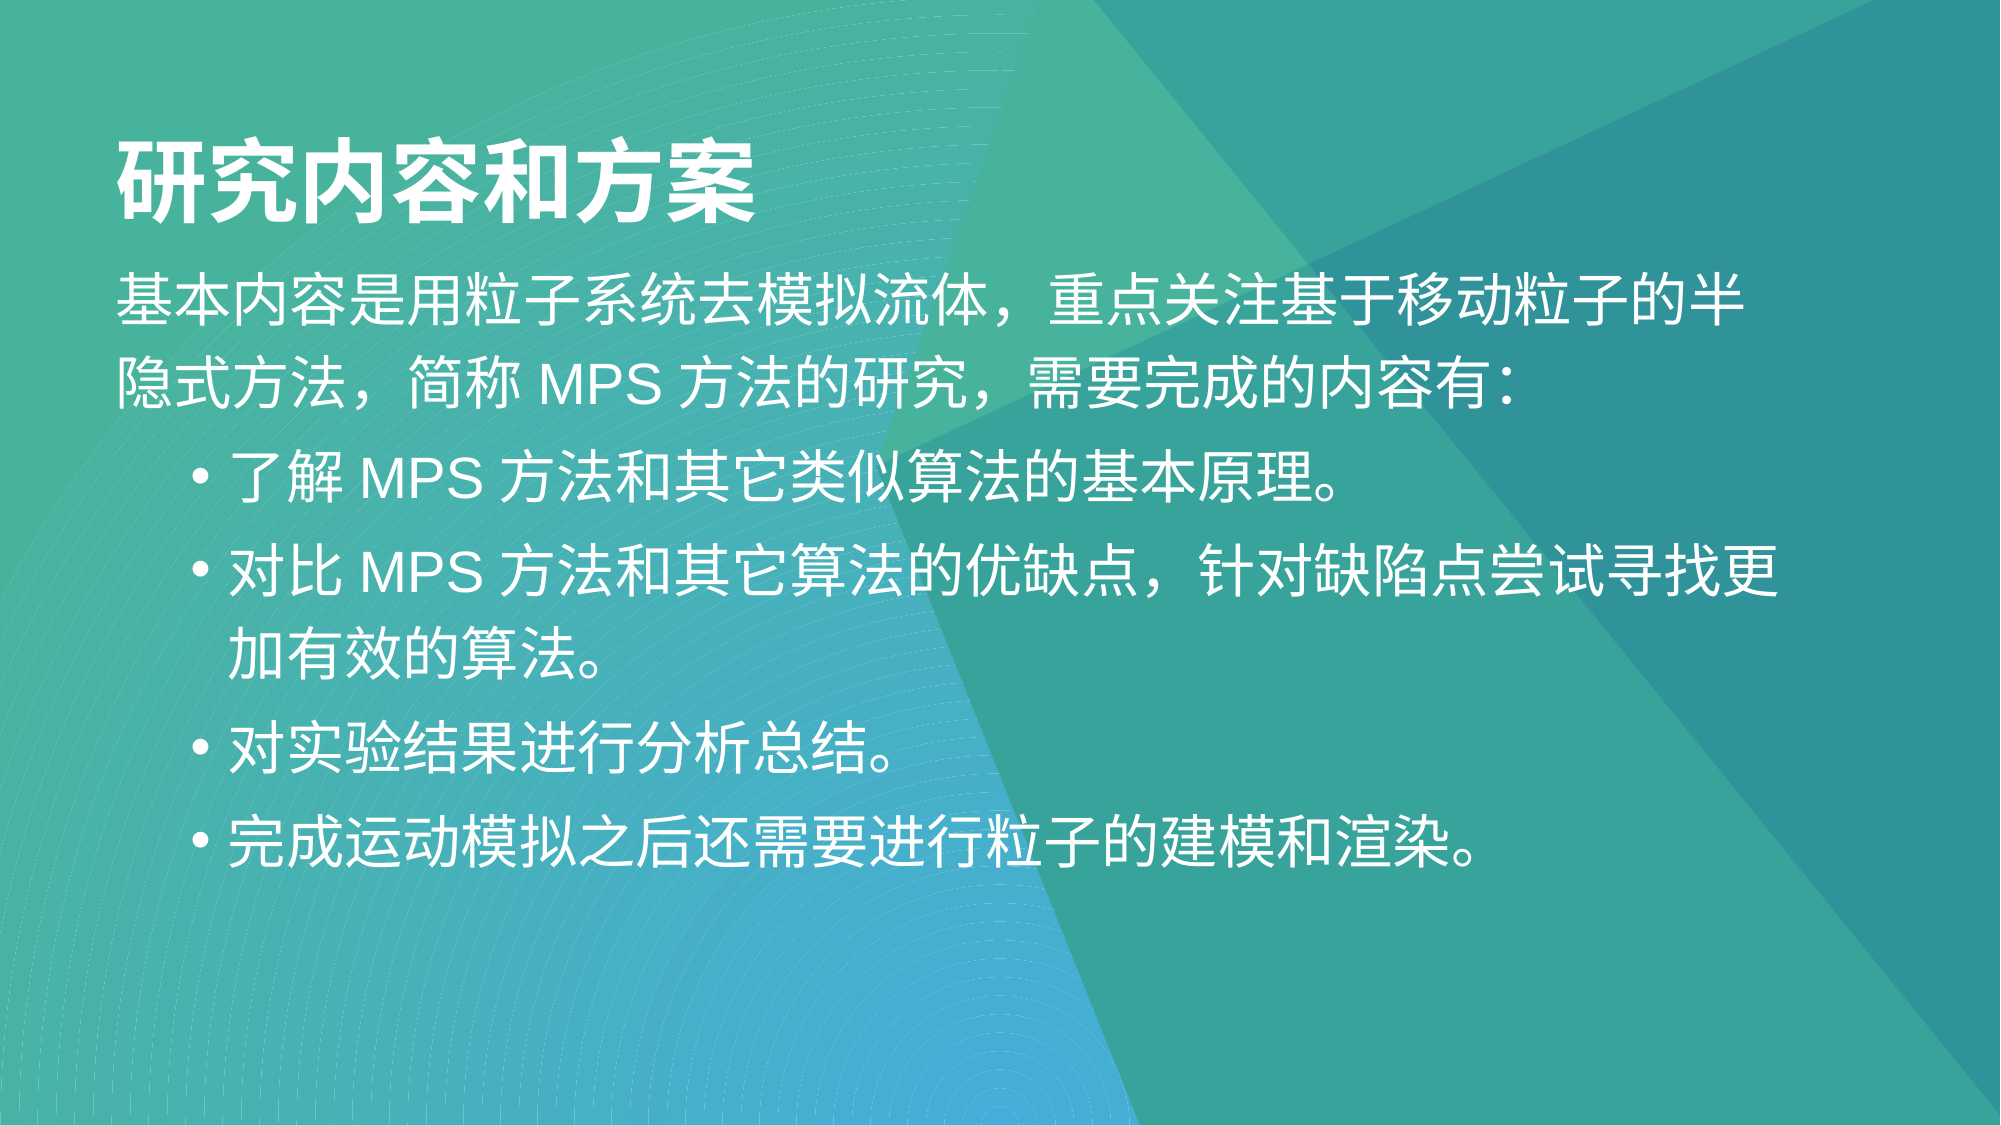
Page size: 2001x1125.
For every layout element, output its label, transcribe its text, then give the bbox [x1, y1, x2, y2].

list 基本内容是用粒子系统去模拟流体，重点关注基于移动粒子的半隐式方法，简称MPS方法的研究，需要完成的内容有： 了解MPS方法和其它类似算法的基本原理。 对比MPS方法和其它算法的优缺点，针对缺陷点尝试寻找更加有效的算法。 对实验结果进行分析总结。 完成运动模拟之后还需要进行粒子的建模和渲染。 [100, 242, 1818, 1069]
title 研究内容和方案 [100, 41, 1599, 242]
